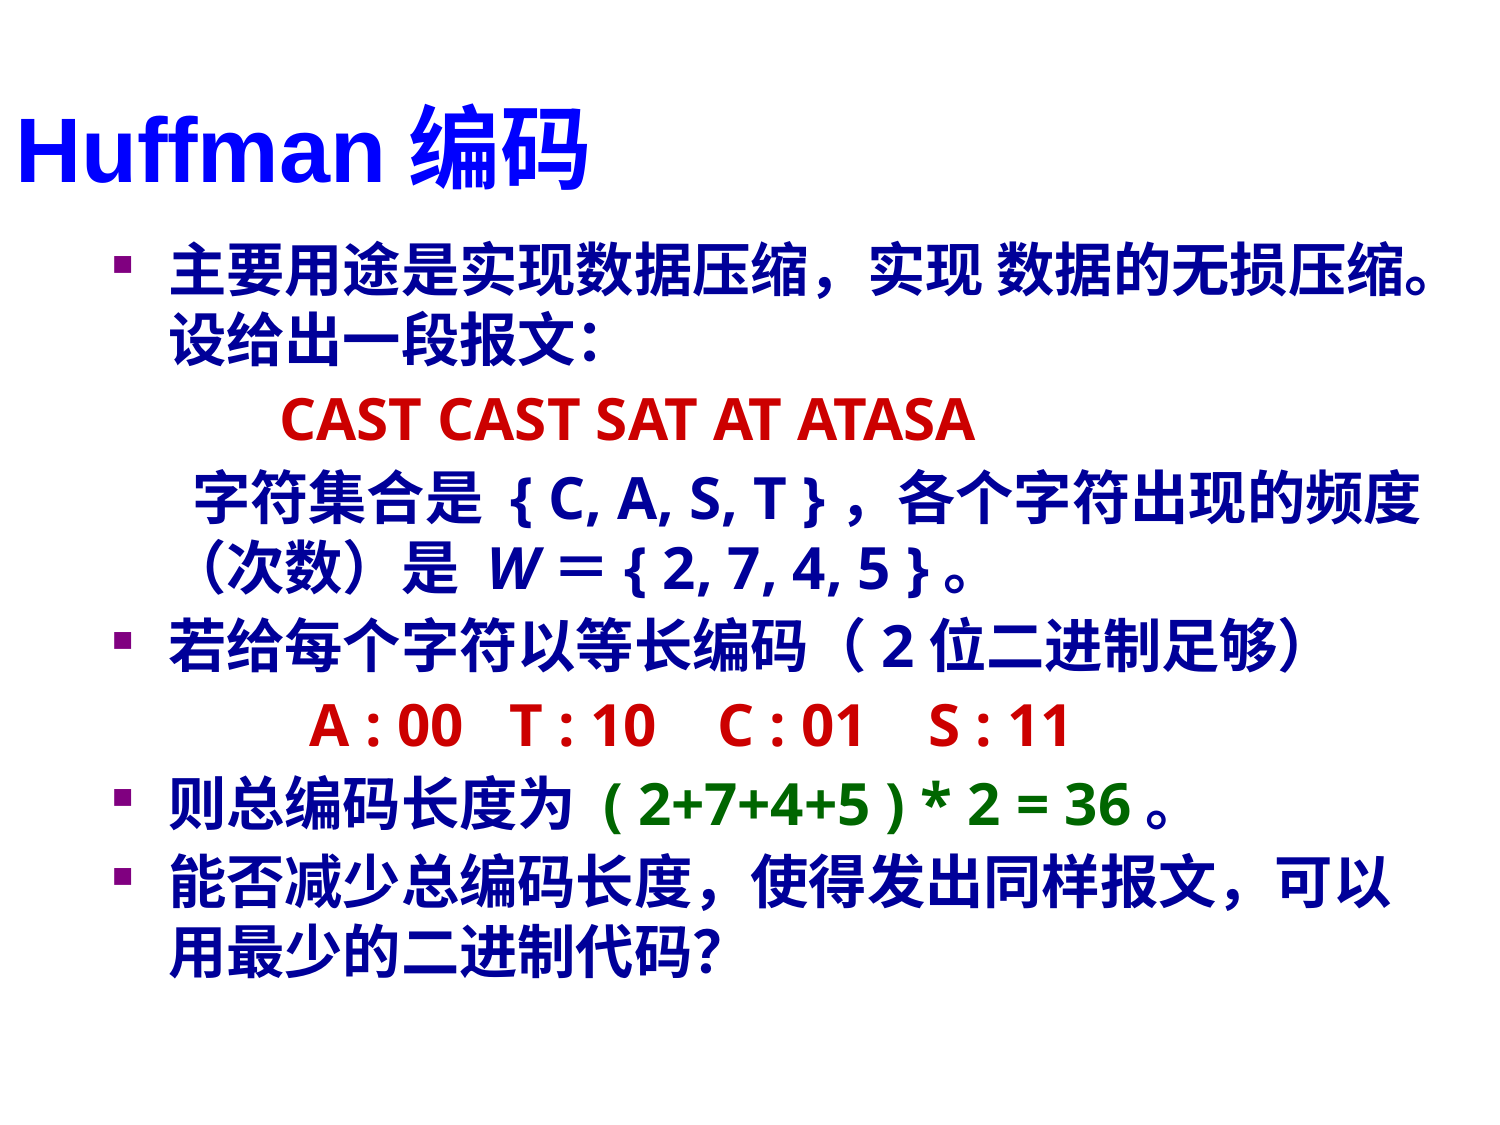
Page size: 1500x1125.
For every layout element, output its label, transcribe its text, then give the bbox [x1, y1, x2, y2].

title Huffman编码 [0, 66, 1351, 226]
list 主要用途是实现数据压缩，实现 数据的无损压缩。设给出一段报文： CAST CAST SAT AT ATASA 字符集合是 { C, A, S, T }，各个字符出现的频度（次数）是 W＝{ 2, 7, 4, 5 }。 若给每个字符以等长编码（2位二进制足够） A : 00 T : 10 C : 01 S : 11 则总编码长度为 ( 2+7+4+5 ) * 2 = 36。 能否减少总编码长度，使得发出同样报文，可以用最少的二进制代码？ [96, 225, 1448, 1024]
